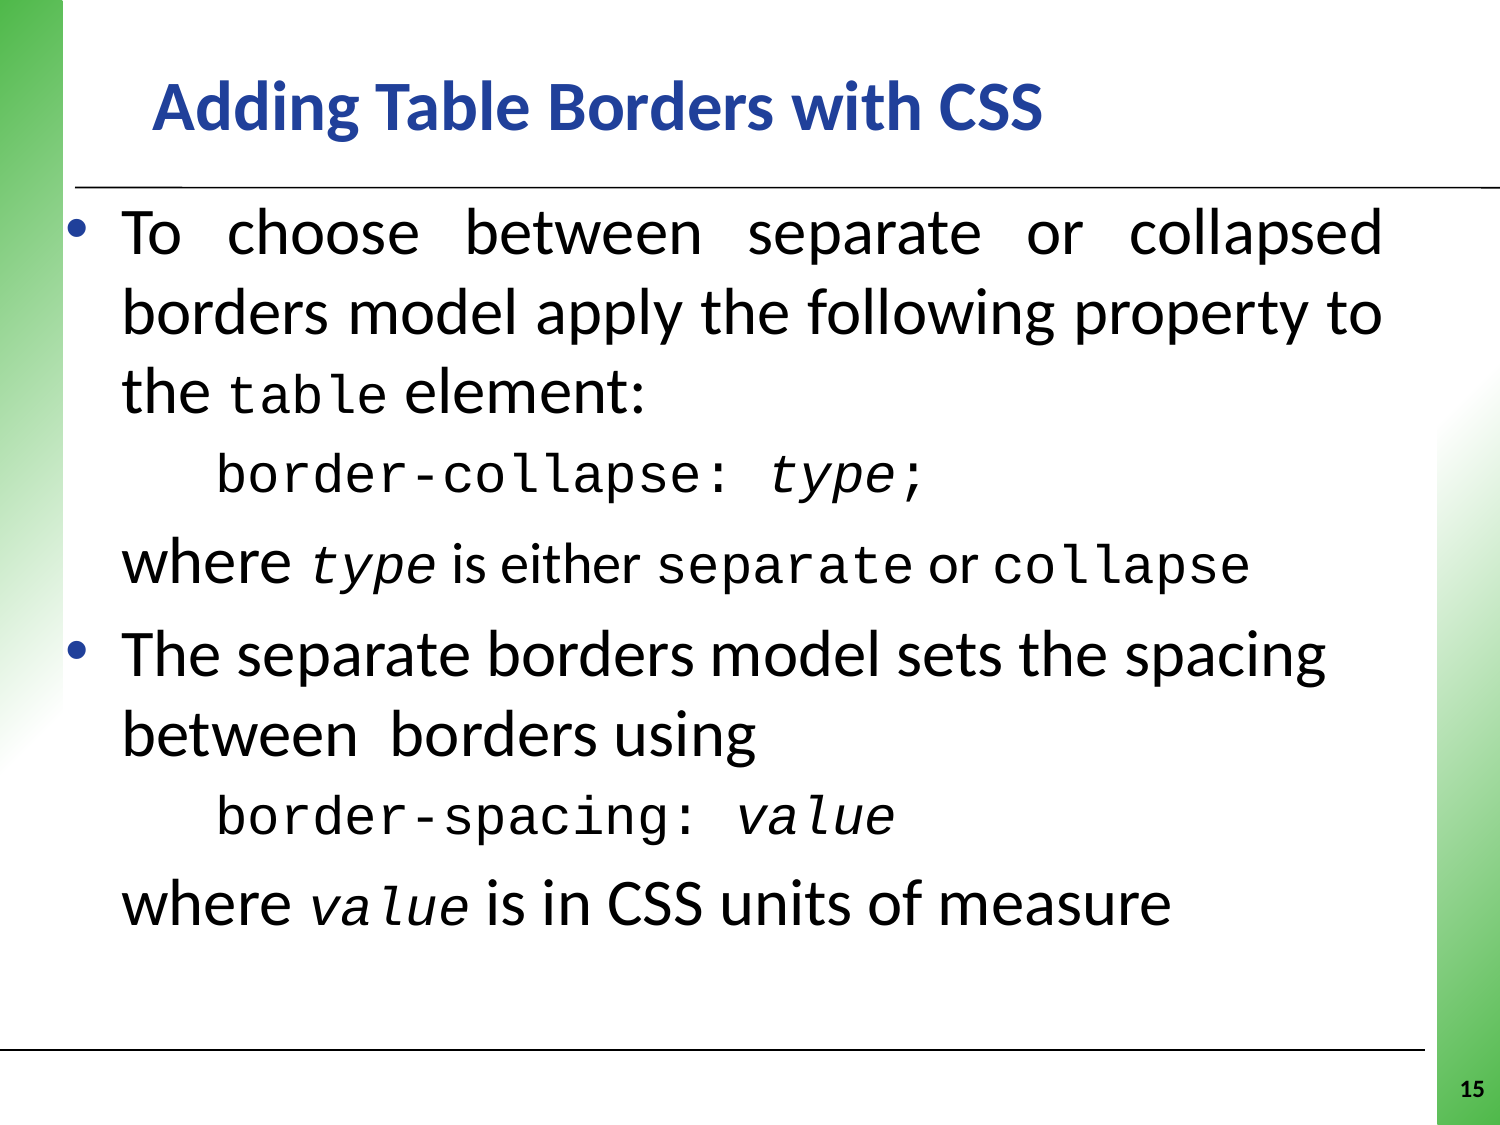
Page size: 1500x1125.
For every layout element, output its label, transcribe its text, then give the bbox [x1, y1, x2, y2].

title Adding Table Borders with CSS [137, 24, 1500, 181]
slide_number 15 [1412, 1050, 1500, 1125]
list To choose between separate or collapsed borders model apply the following property to the table element: border-collapse: type; where type is either separate or collapse The separate borders model sets the spacing between borders using border-spacing: value where value is in CSS units of measure [49, 179, 1401, 986]
